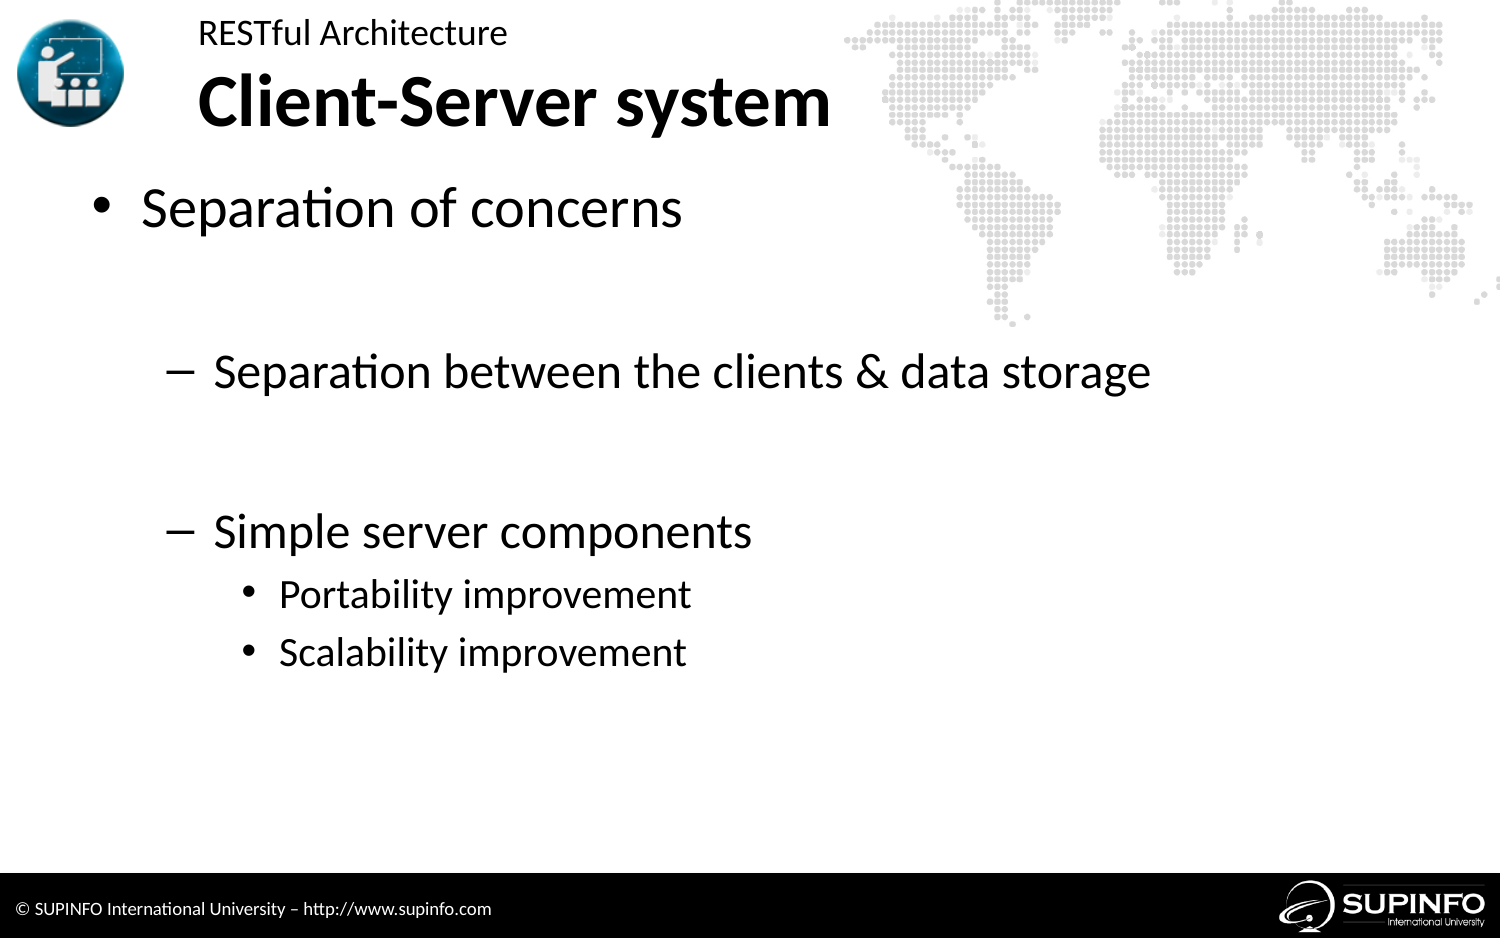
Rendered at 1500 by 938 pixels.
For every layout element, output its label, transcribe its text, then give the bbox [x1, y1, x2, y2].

list Separation of concerns Separation between the clients & data storage Simple server components Portability improvement Scalability improvement [76, 161, 1436, 856]
picture [17, 19, 125, 127]
picture [844, 0, 1500, 327]
text_box [419, 28, 450, 90]
title Client-Server system [183, 56, 1459, 138]
picture [49, 37, 102, 75]
picture [1269, 870, 1494, 938]
picture [39, 46, 101, 107]
list RESTful Architecture [183, 0, 1459, 56]
